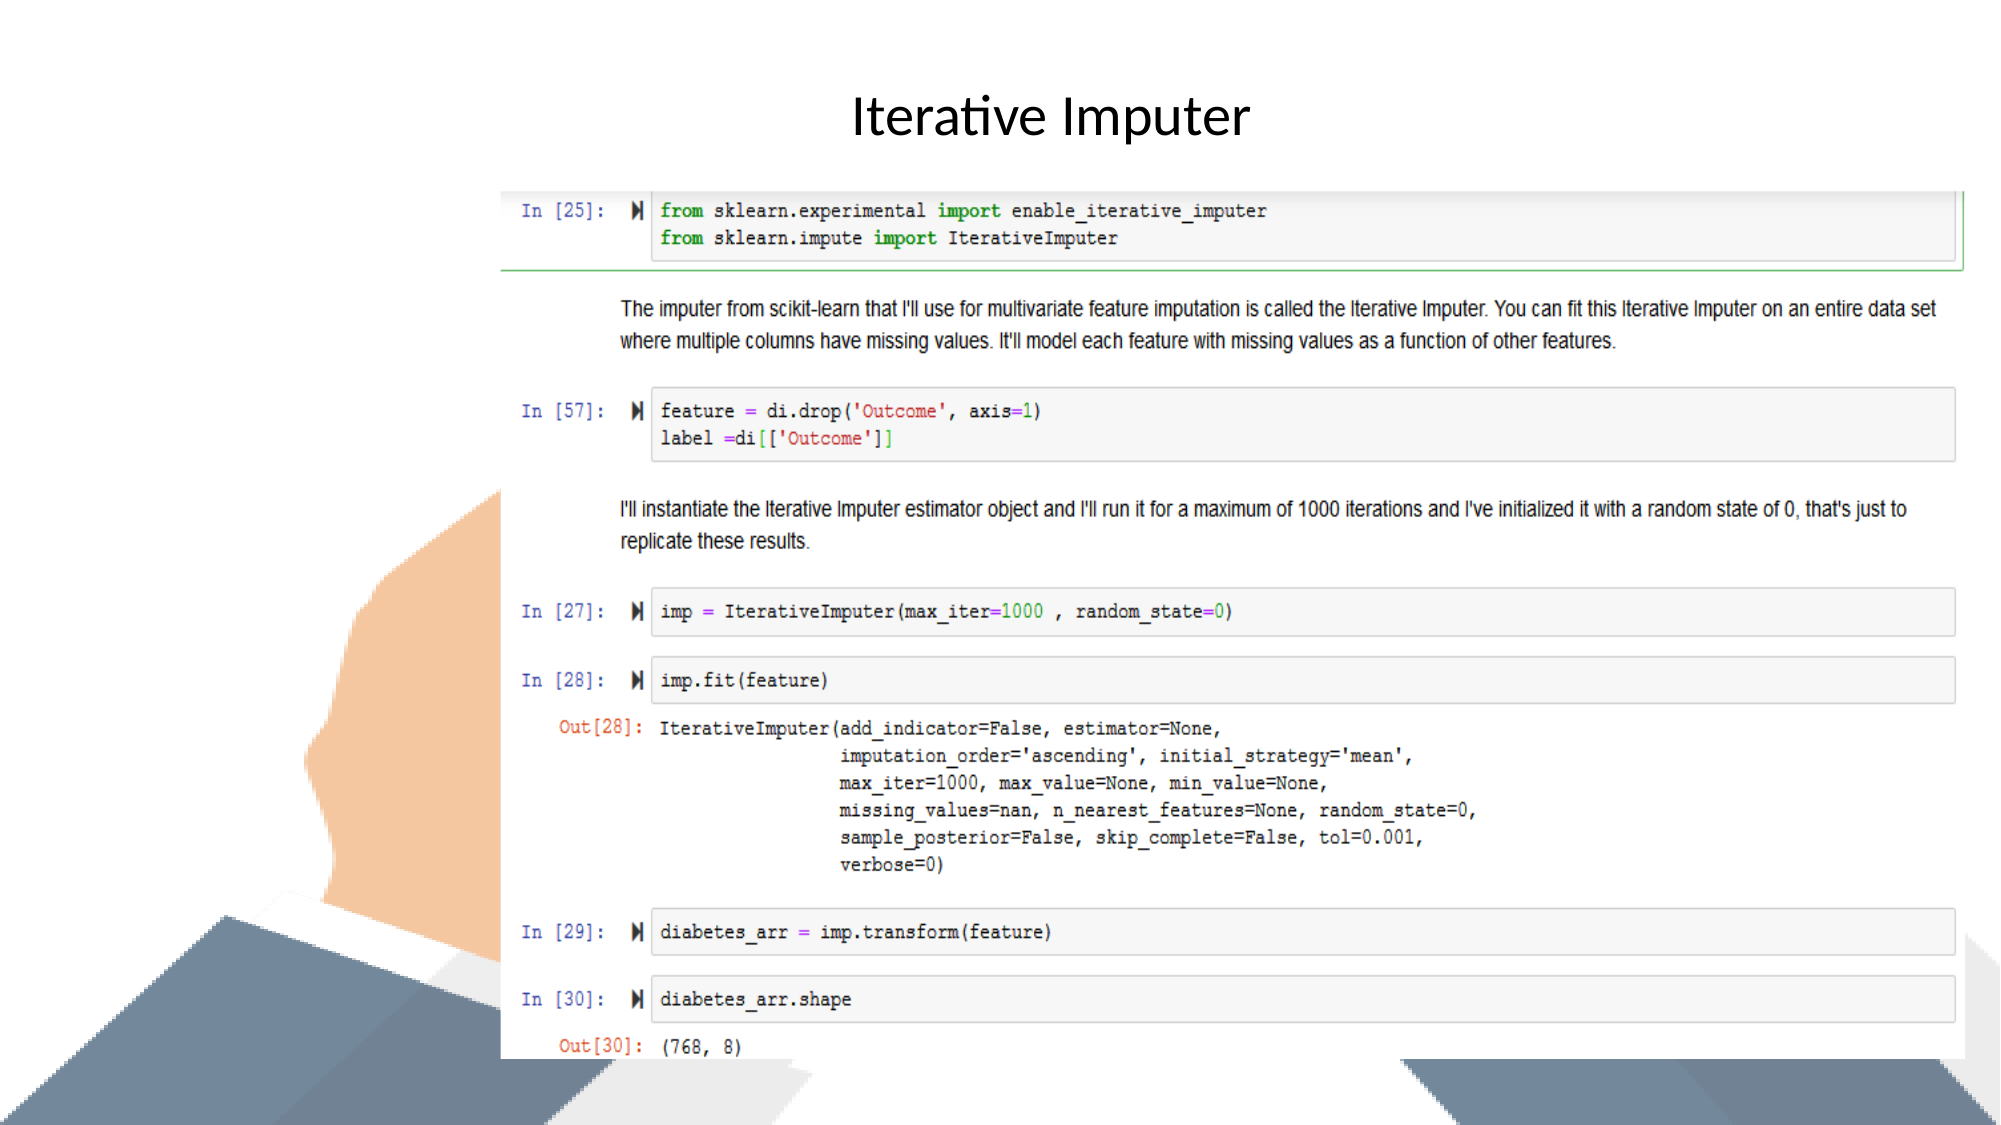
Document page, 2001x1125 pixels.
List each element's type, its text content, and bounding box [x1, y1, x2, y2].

picture [500, 187, 1966, 1059]
text_box Iterative Imputer [837, 69, 1281, 155]
